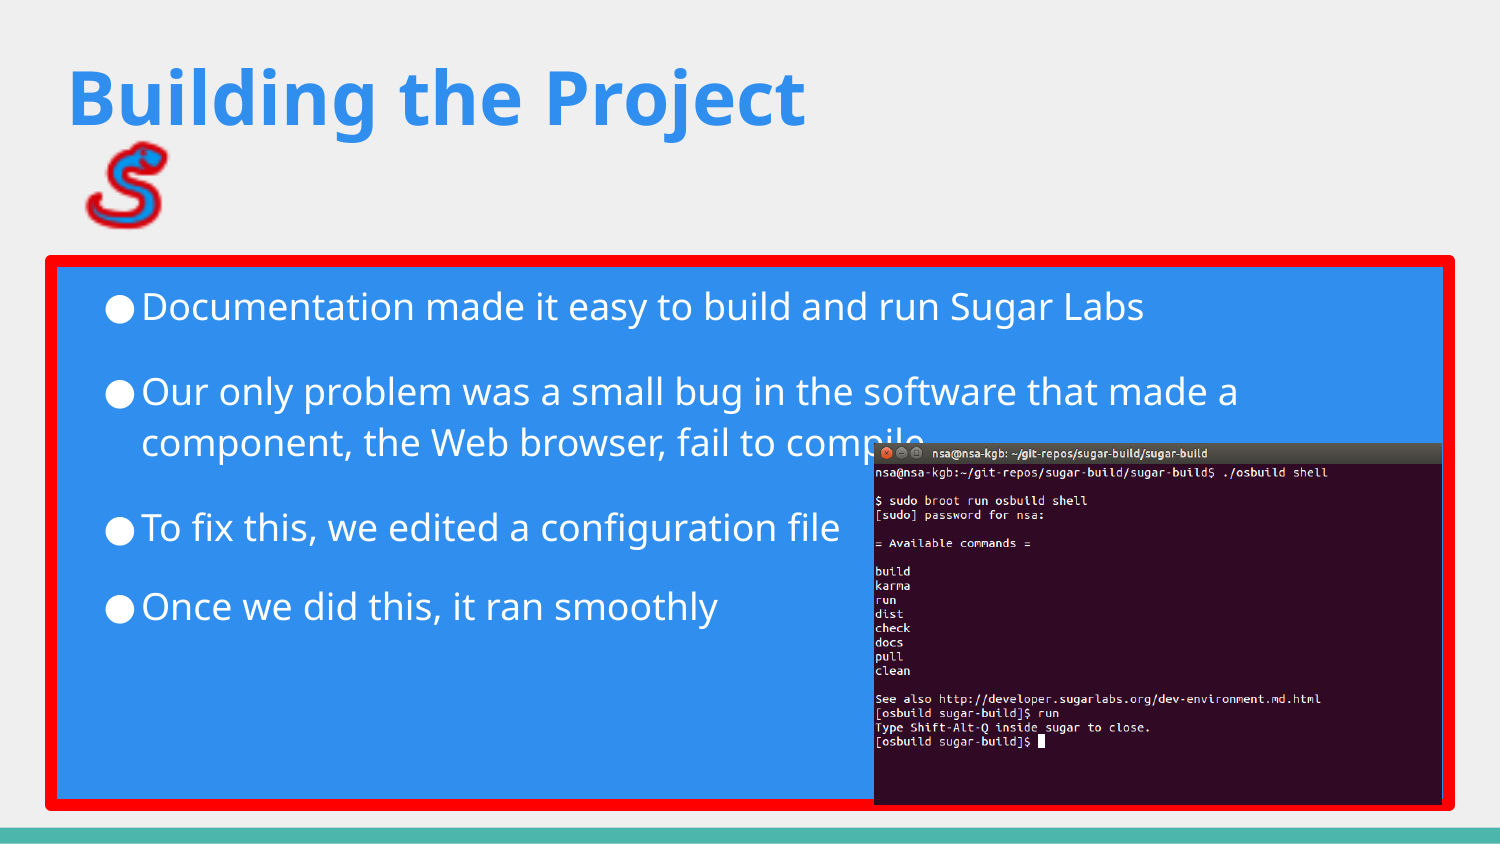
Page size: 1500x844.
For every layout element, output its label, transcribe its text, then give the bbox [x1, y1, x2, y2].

picture [50, 110, 211, 262]
list Documentation made it easy to build and run Sugar Labs Our only problem was a small bug in the software that made a component, the Web browser, fail to compile To fix this, we edited a configuration file Once we did this, it ran smoothly [51, 260, 1449, 805]
picture [873, 442, 1443, 806]
title Building the Project [51, 35, 1449, 152]
